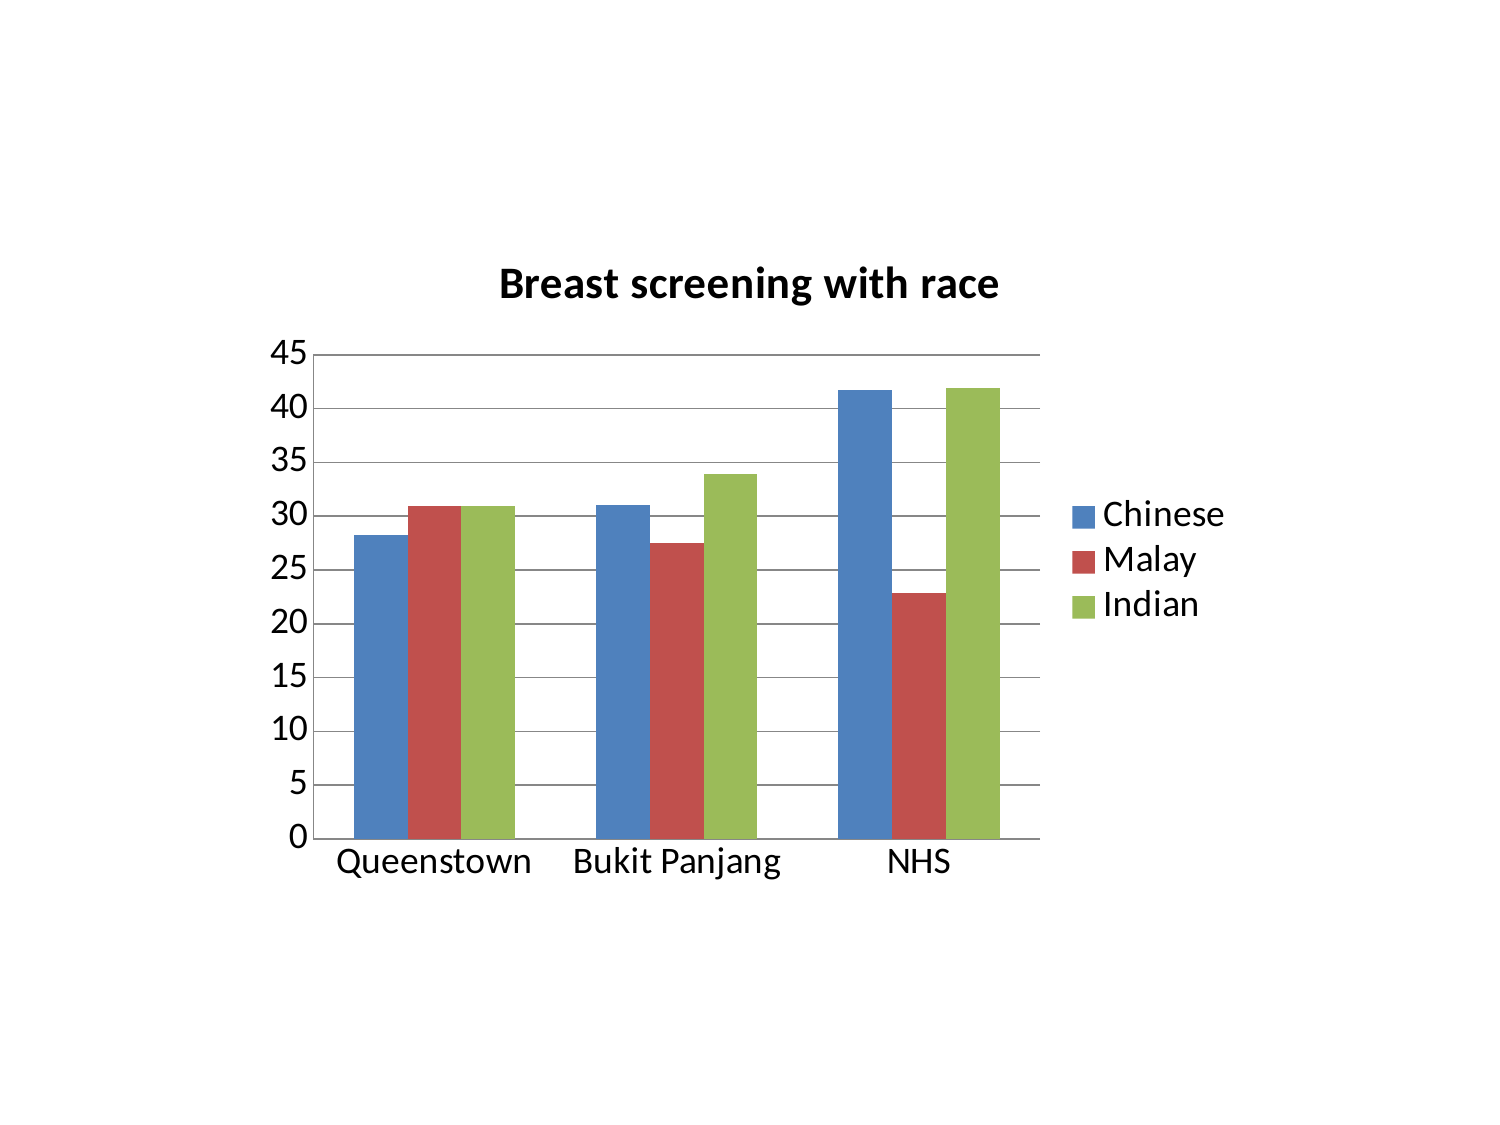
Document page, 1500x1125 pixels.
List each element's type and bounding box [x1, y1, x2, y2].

chart [249, 228, 1251, 897]
